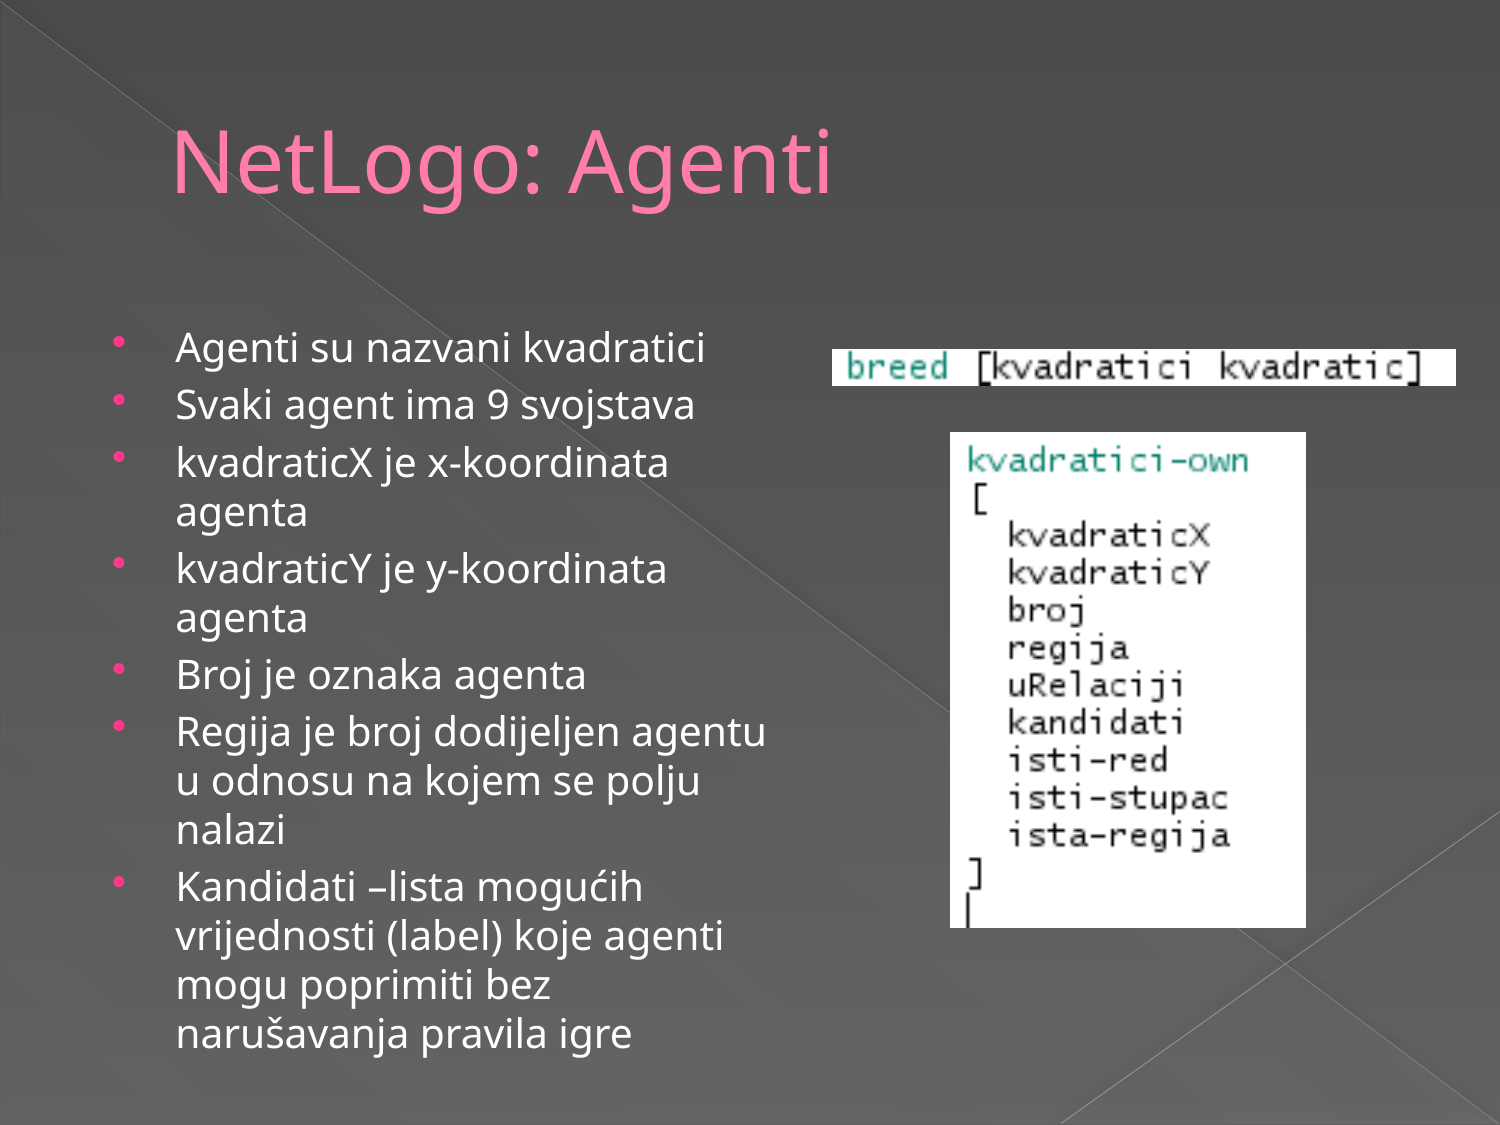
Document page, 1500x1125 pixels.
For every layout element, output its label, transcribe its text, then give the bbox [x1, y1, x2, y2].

list Agenti su nazvani kvadratici Svaki agent ima 9 svojstava kvadraticX je x-koordinata agenta kvadraticY je y-koordinata agenta Broj je oznaka agenta Regija je broj dodijeljen agentu u odnosu na kojem se polju nalazi Kandidati –lista mogućih vrijednosti (label) koje agenti mogu poprimiti bez narušavanja pravila igre [88, 314, 799, 1065]
picture [832, 349, 1456, 386]
title NetLogo: Agenti [75, 43, 1425, 274]
picture [950, 432, 1306, 929]
